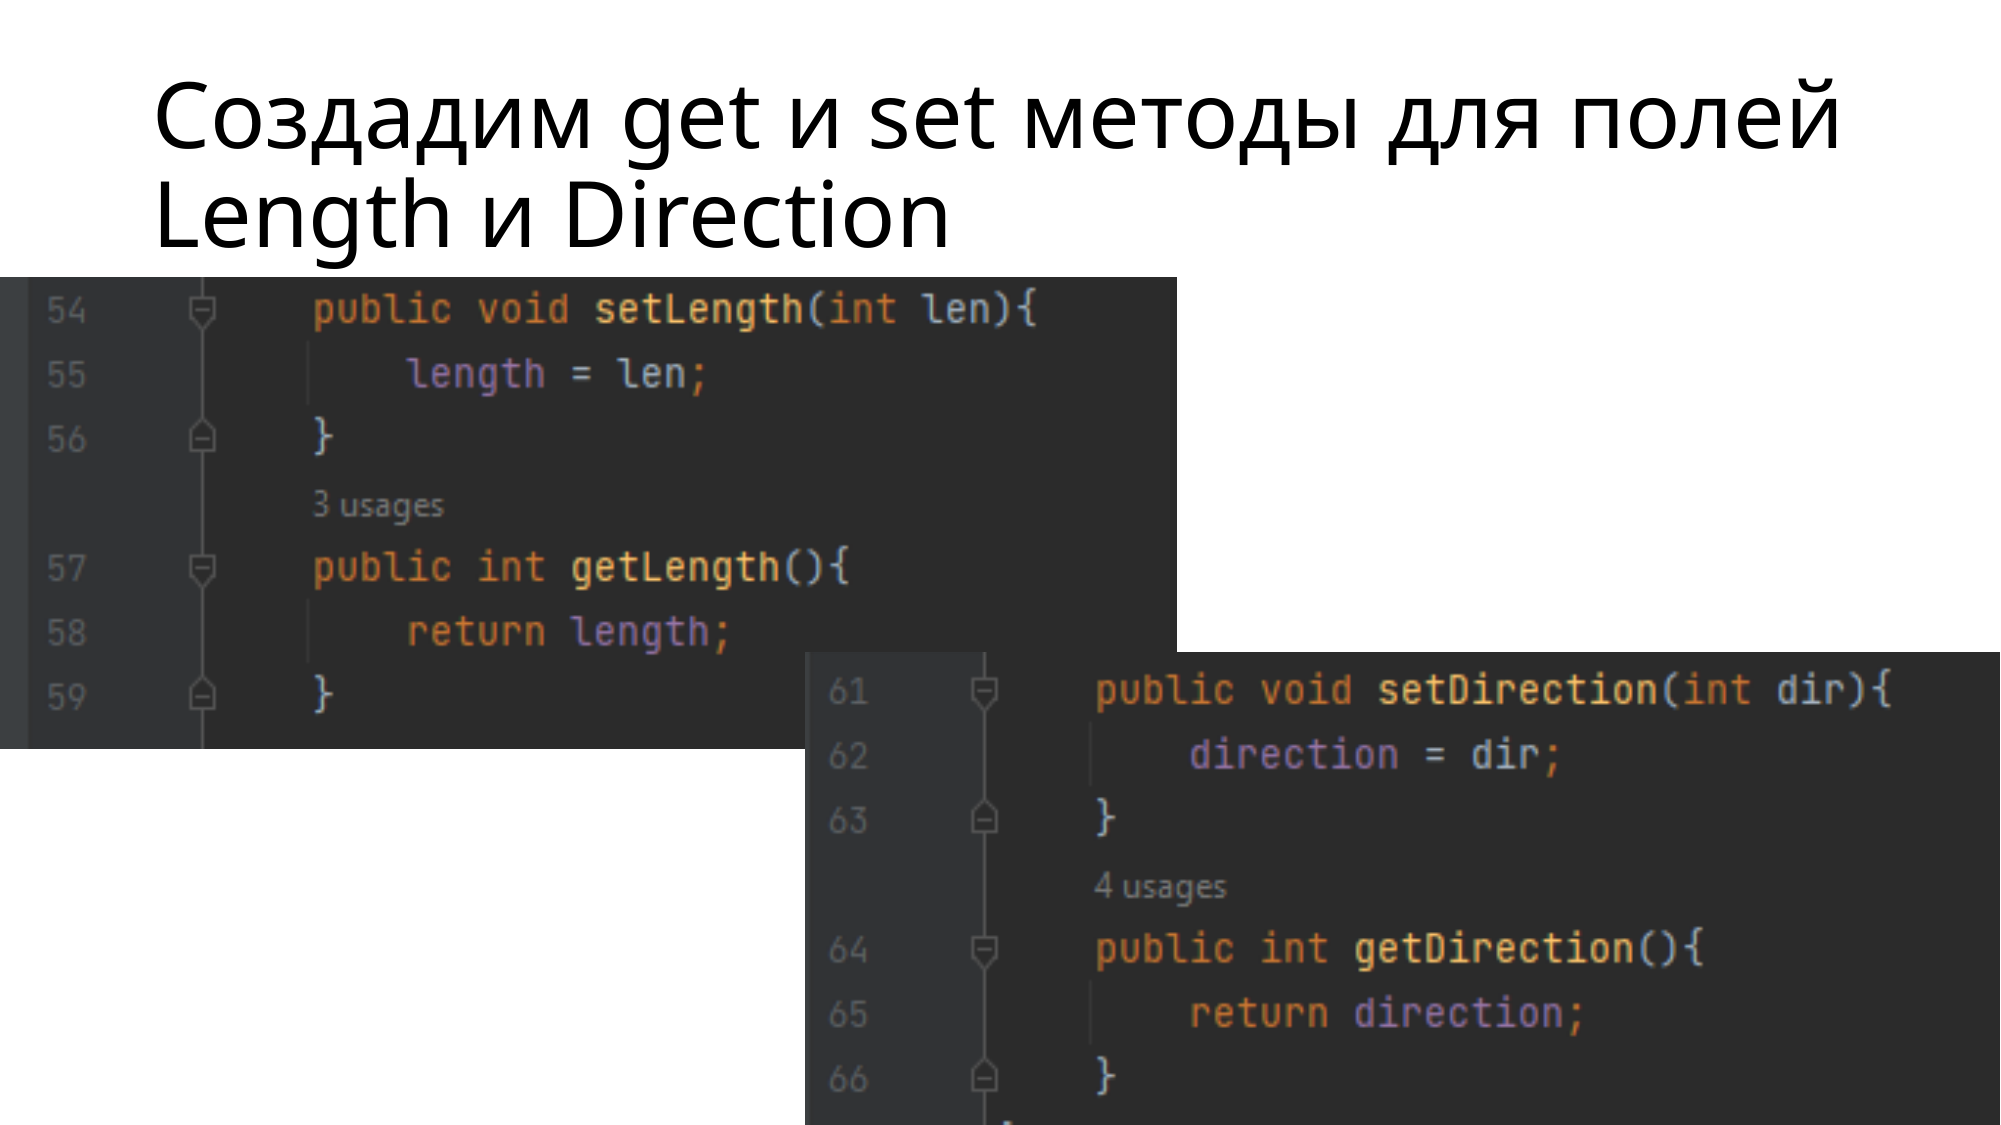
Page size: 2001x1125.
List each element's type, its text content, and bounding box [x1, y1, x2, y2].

title Создадим get и set методы для полей Length и Direction [137, 59, 1863, 278]
picture [0, 277, 2000, 1125]
